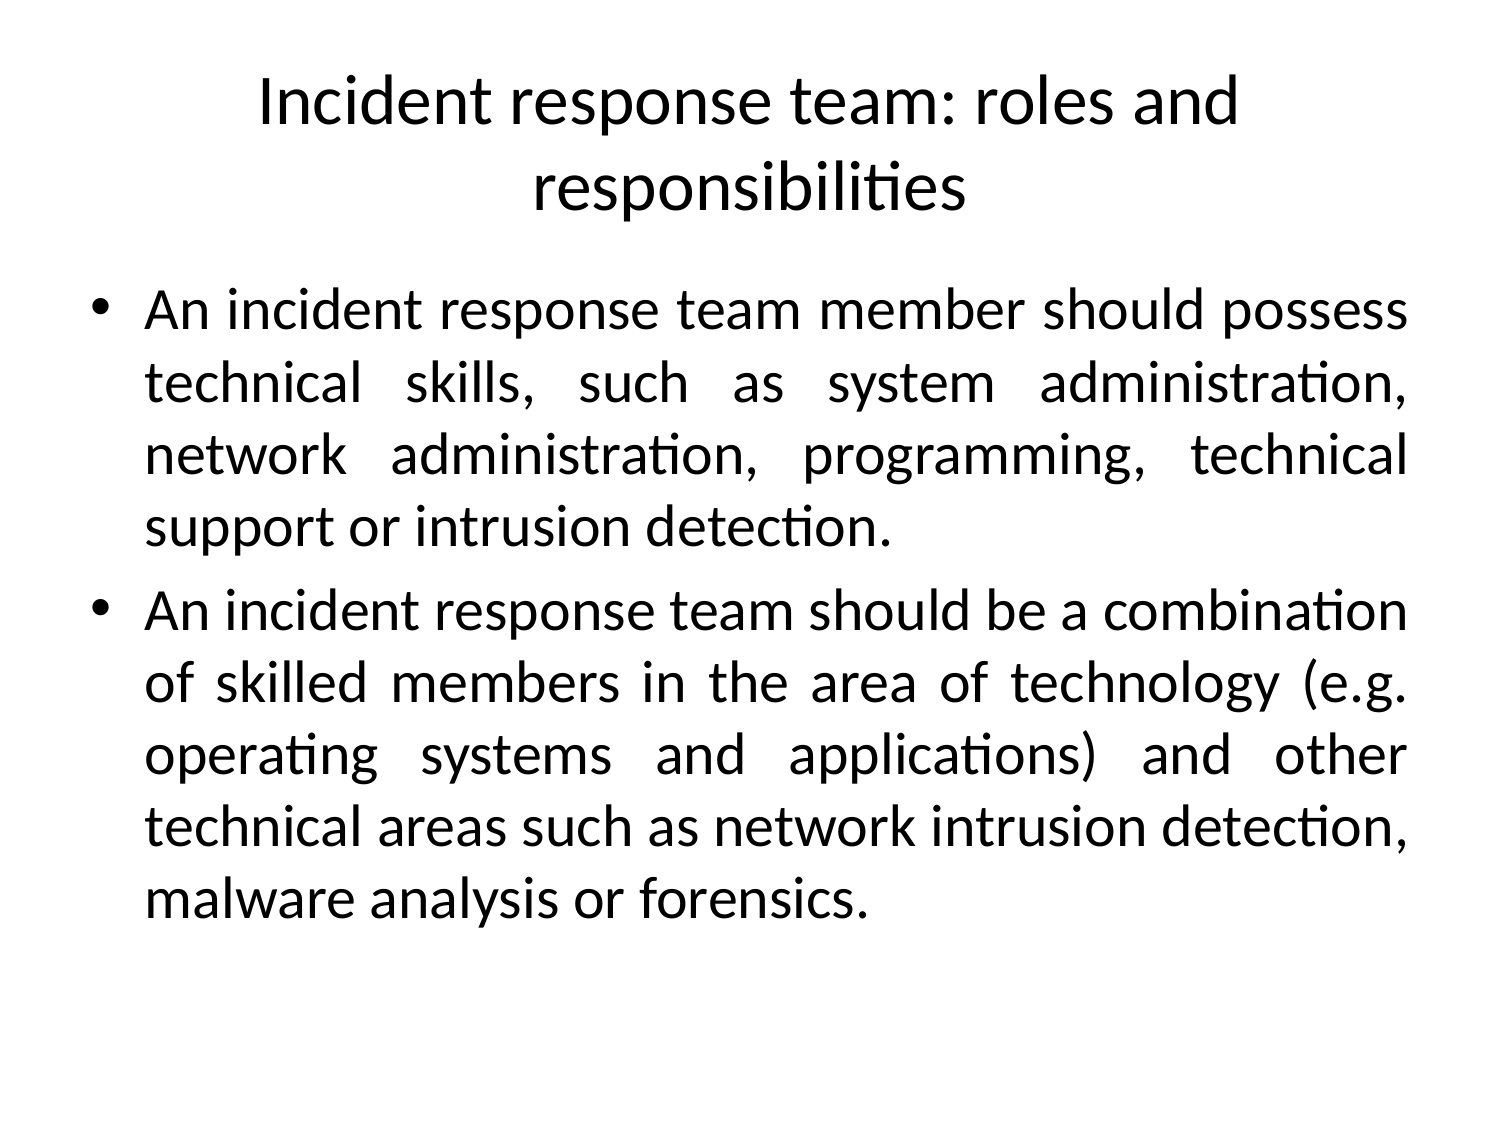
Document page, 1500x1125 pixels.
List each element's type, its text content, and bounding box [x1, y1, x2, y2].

title Incident response team: roles and responsibilities [75, 45, 1425, 233]
list An incident response team member should possess technical skills, such as system administration, network administration, programming, technical support or intrusion detection. An incident response team should be a combination of skilled members in the area of technology (e.g. operating systems and applications) and other technical areas such as network intrusion detection, malware analysis or forensics. [75, 262, 1425, 1005]
